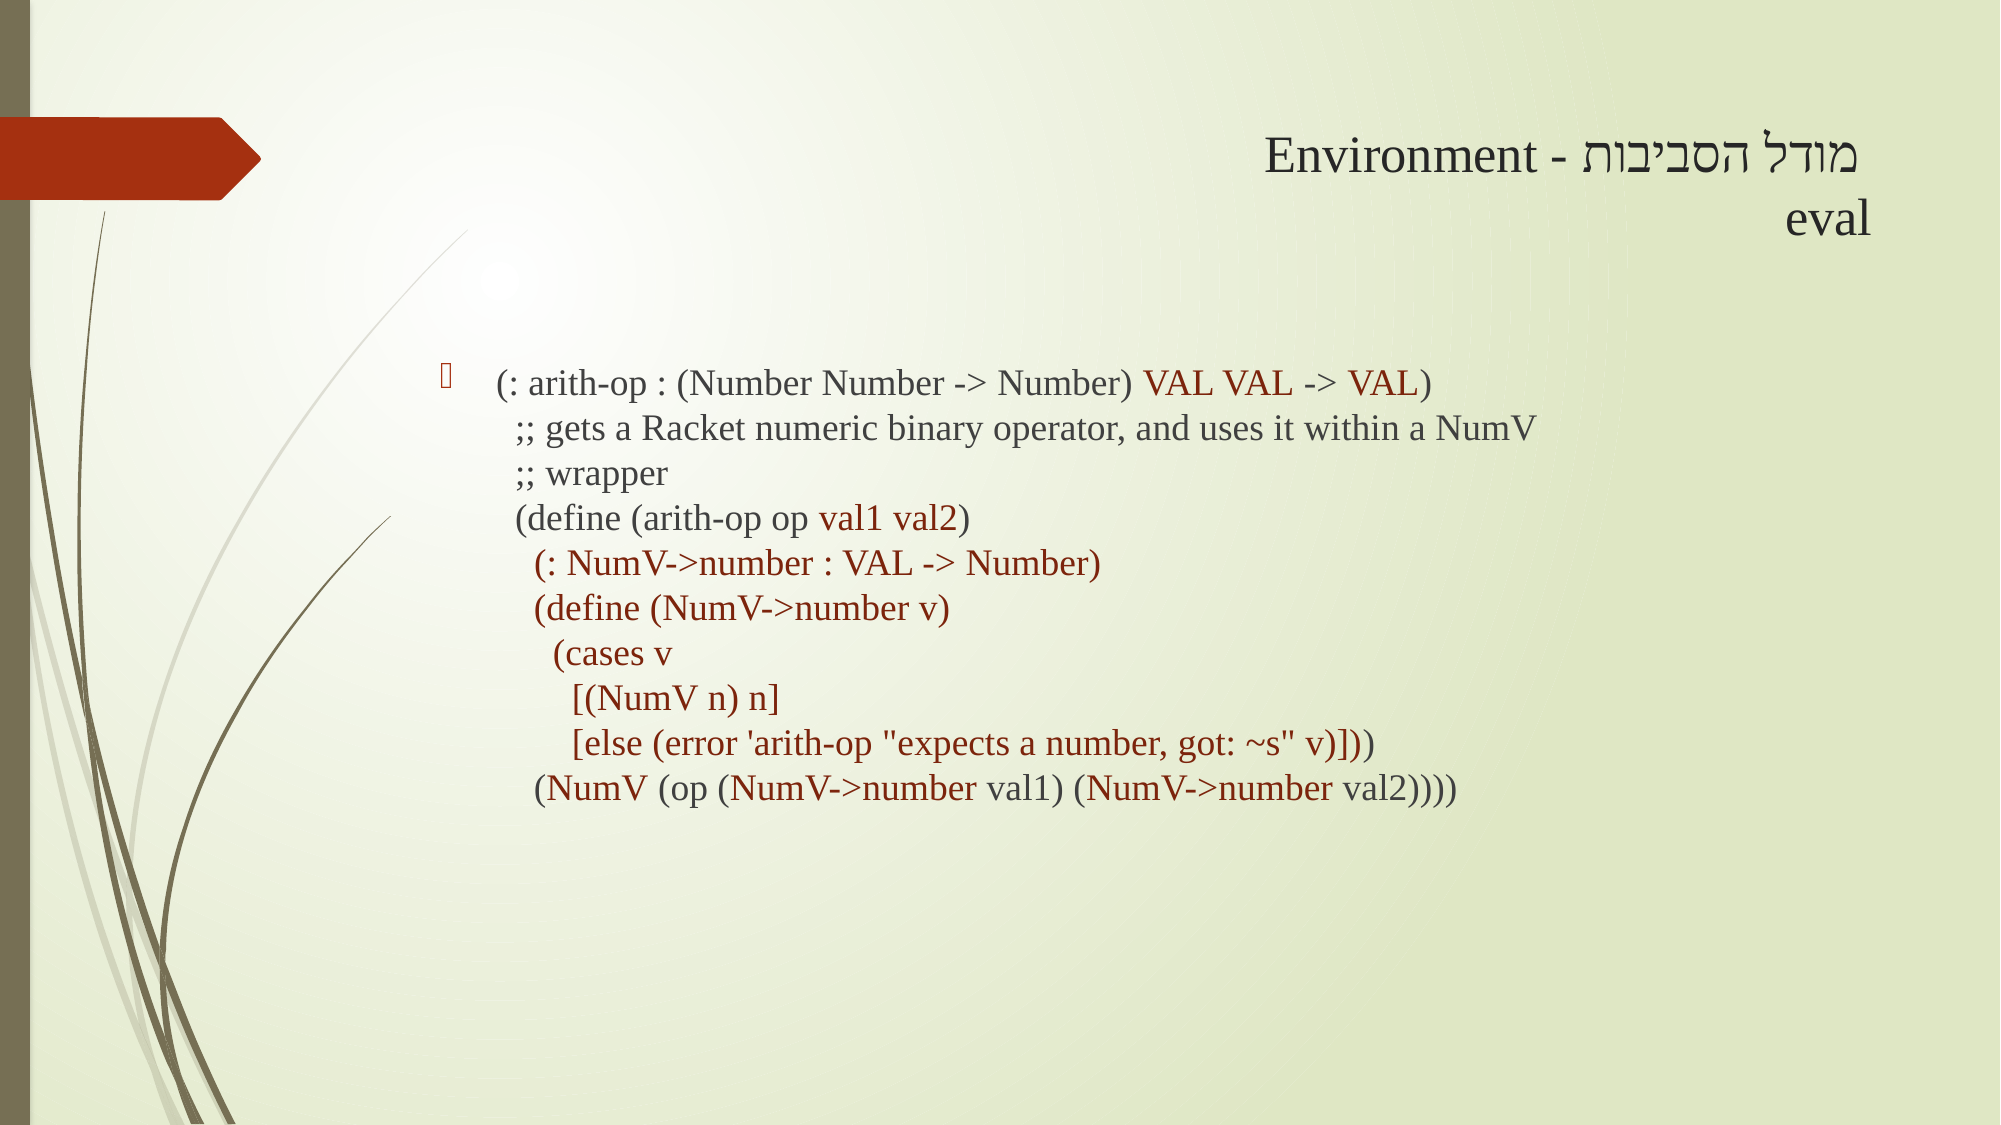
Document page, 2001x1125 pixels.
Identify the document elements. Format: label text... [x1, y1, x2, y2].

list (: arith-op : (Number Number -> Number) VAL VAL -> VAL) ;; gets a Racket numeric binary operator, and uses it within a NumV ;; wrapper (define (arith-op op val1 val2) (: NumV->number : VAL -> Number) (define (NumV->number v) (cases v [(NumV n) n] [else (error 'arith-op "expects a number, got: ~s" v)])) (NumV (op (NumV->number val1) (NumV->number val2)))) [424, 350, 1888, 970]
title Environment - מודל הסביבות eval [738, 112, 1888, 255]
